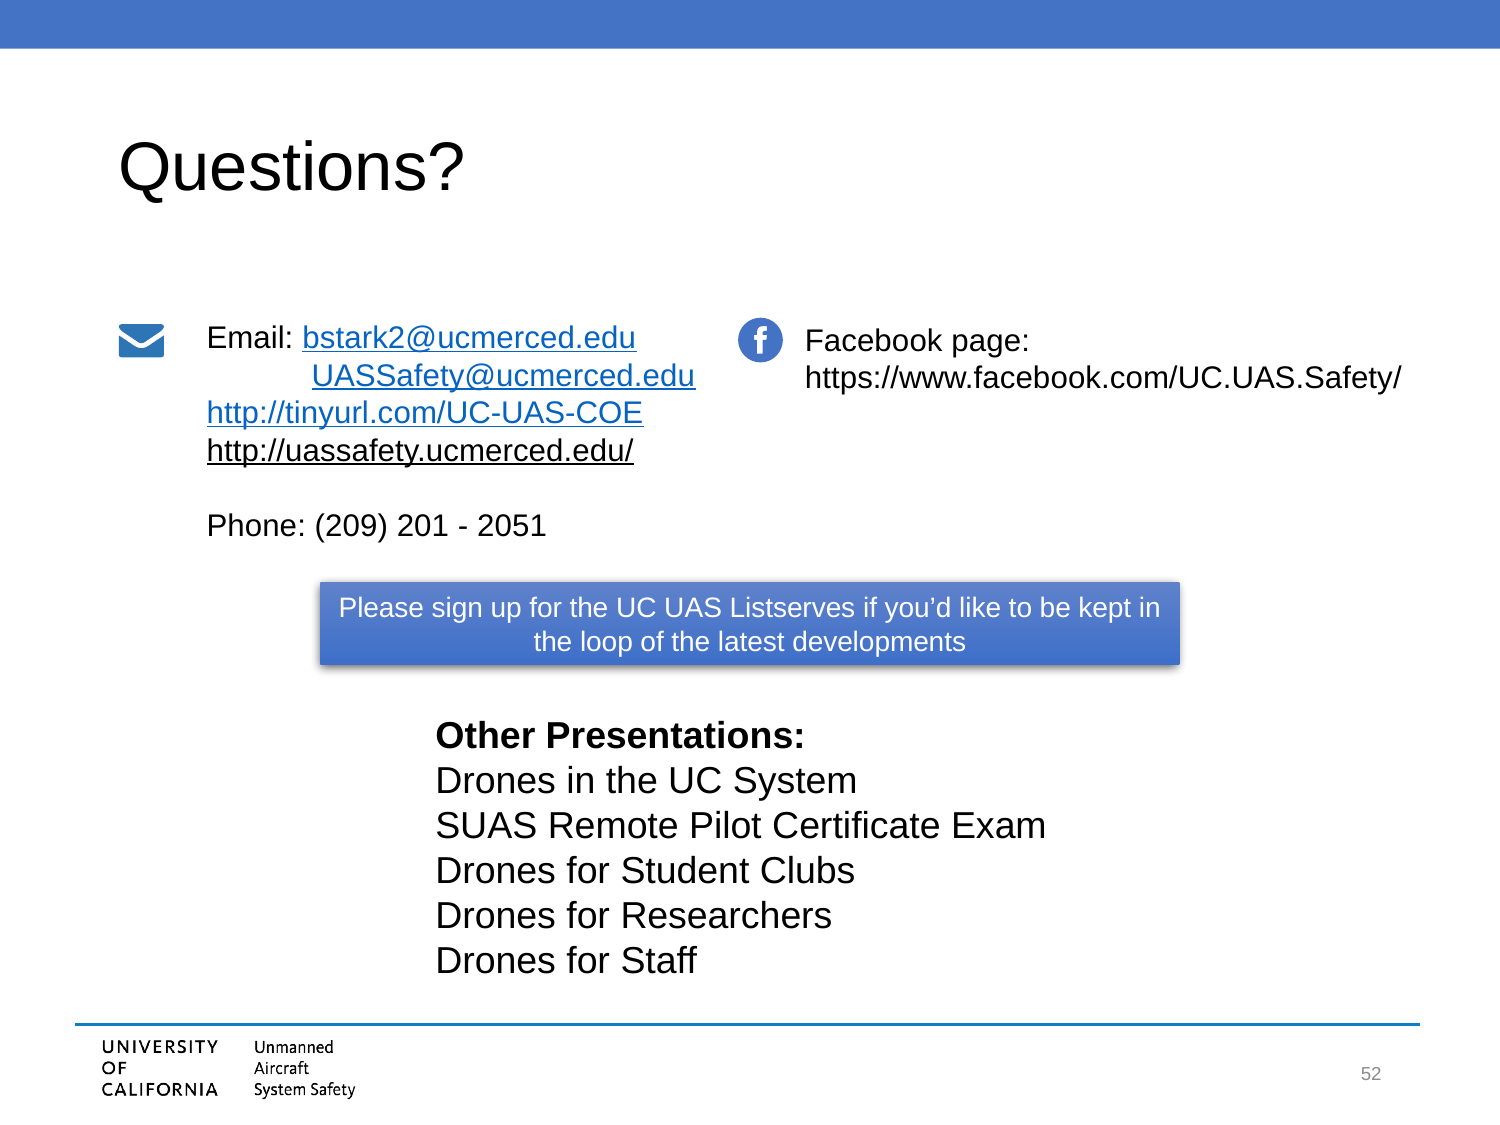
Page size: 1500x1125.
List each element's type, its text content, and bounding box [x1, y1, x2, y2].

text_box [738, 317, 783, 363]
text_box Email: bstark2@ucmerced.edu UASSafety@ucmerced.edu http://tinyurl.com/UC-UAS-COE http://uassafety.ucmerced.edu/ Phone: (209) 201 - 2051 [191, 310, 771, 550]
text_box Facebook page: https://www.facebook.com/UC.UAS.Safety/ [790, 312, 1426, 515]
picture [75, 1016, 382, 1116]
text_box Other Presentations: Drones in the UC System SUAS Remote Pilot Certificate Exam Drones for Student Clubs Drones for Researchers Drones for Staff [420, 703, 1080, 989]
text_box [118, 324, 164, 344]
text_box [118, 335, 164, 358]
title Questions? [103, 59, 1397, 278]
text_box Please sign up for the UC UAS Listserves if you’d like to be kept in the loop of the latest developments [320, 582, 1180, 665]
slide_number 52 [1328, 1042, 1397, 1103]
